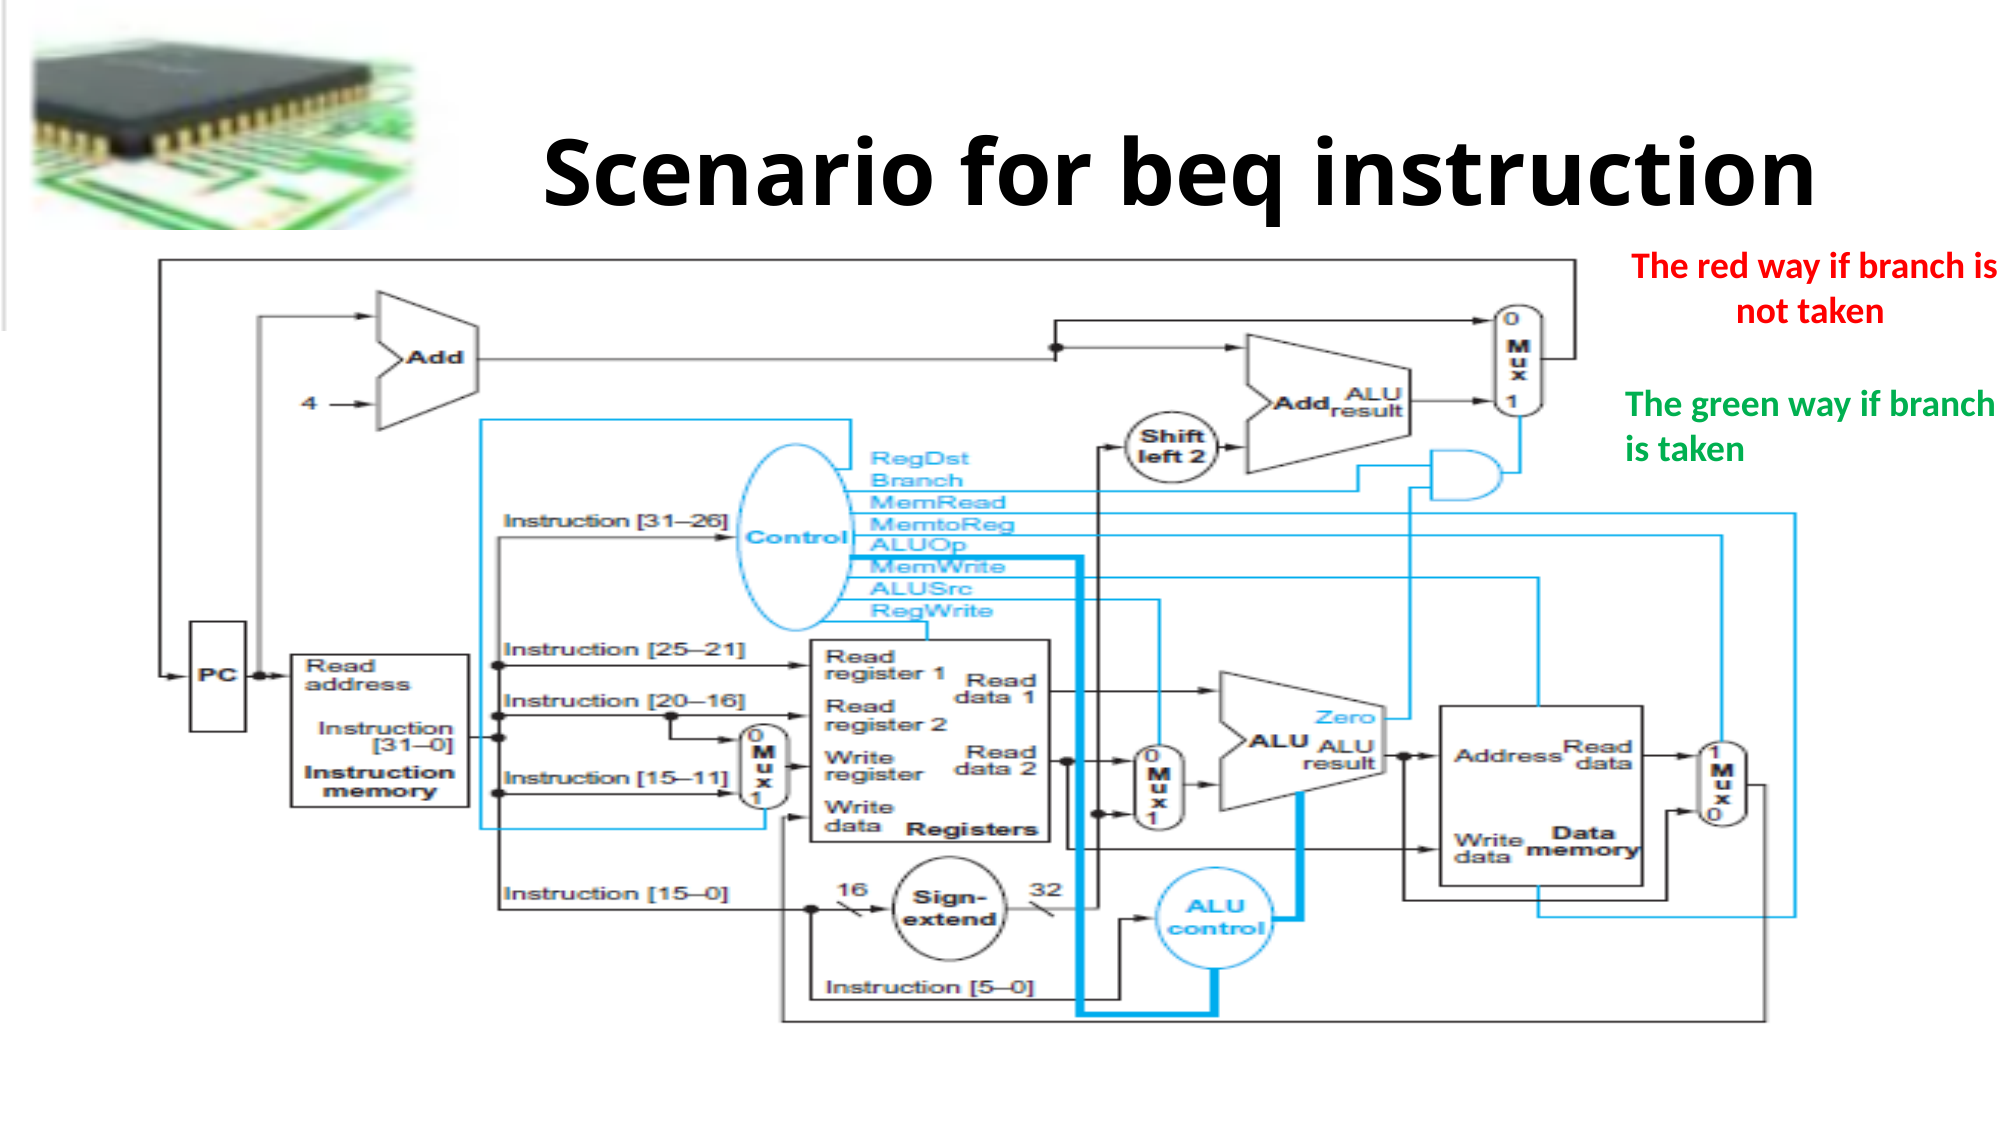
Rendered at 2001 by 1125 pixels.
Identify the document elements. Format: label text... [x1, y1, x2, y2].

text_box The green way if branch is taken [1871, 371, 2000, 477]
text_box The red way if branch is not taken [1871, 233, 2000, 338]
picture [0, 0, 1871, 1036]
title Scenario for beq instruction [491, 67, 1871, 230]
